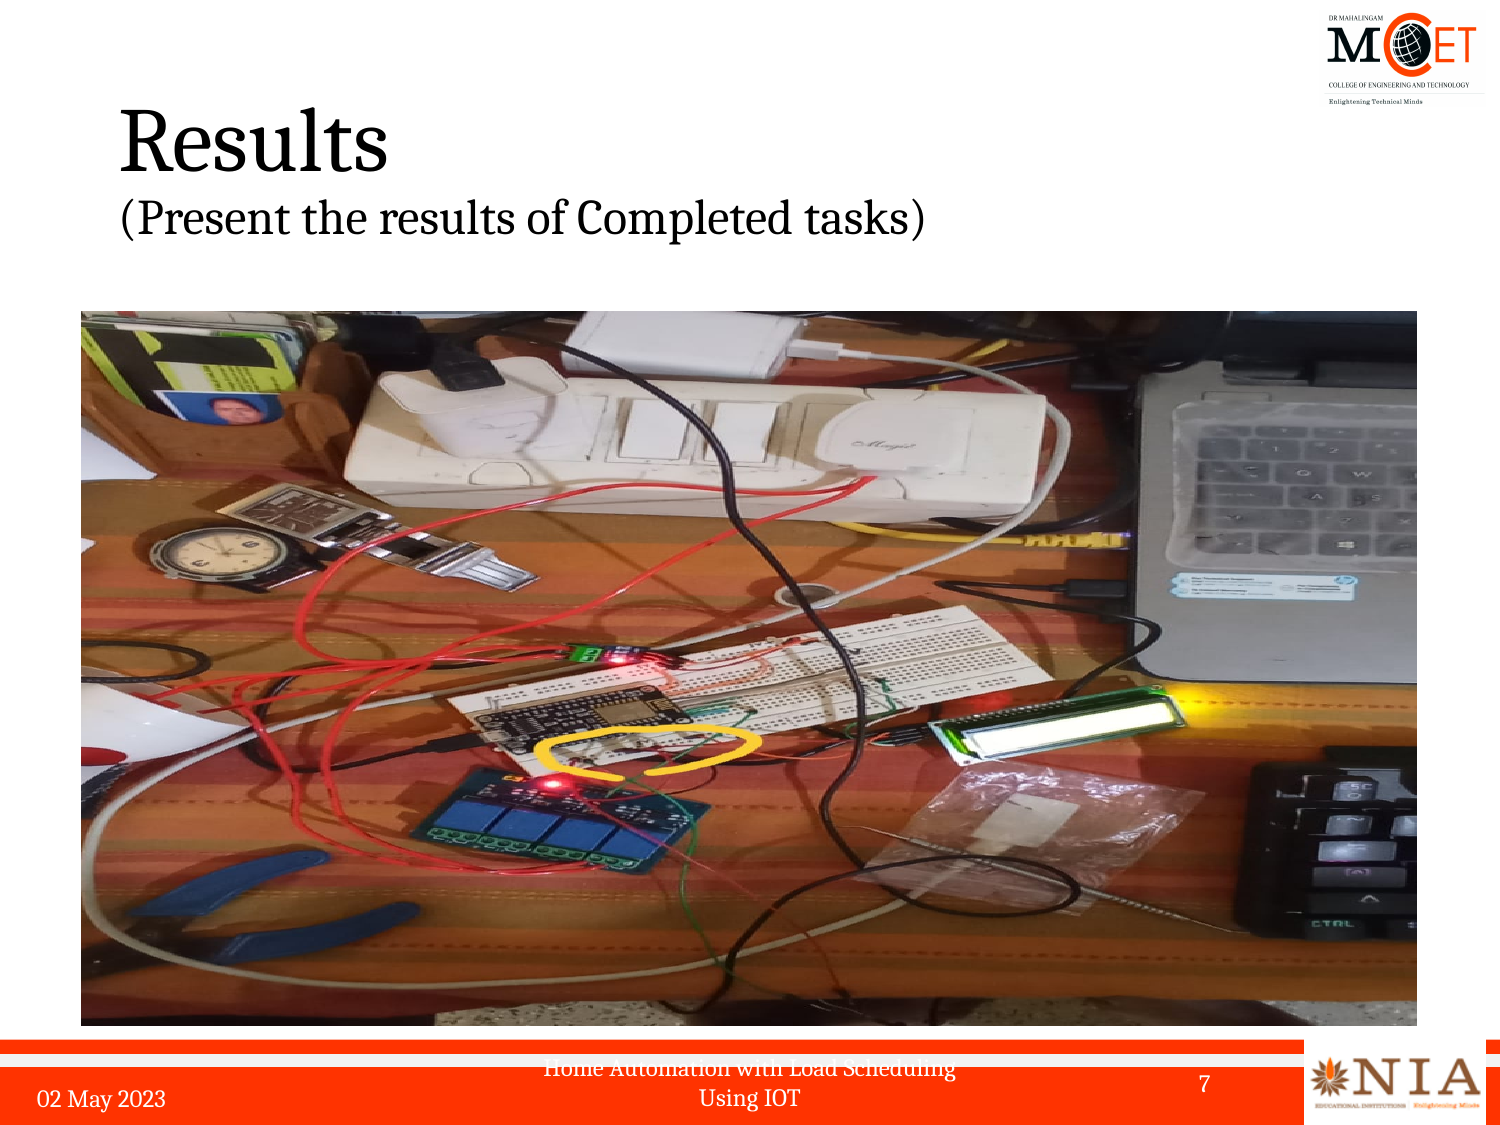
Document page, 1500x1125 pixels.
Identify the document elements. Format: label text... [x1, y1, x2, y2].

slide_number 7 [1059, 1060, 1226, 1105]
title Results (Present the results of Completed tasks) [102, 59, 1398, 278]
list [81, 311, 1417, 1026]
footer Home Automation with Load Scheduling Using IOT [496, 1060, 1004, 1103]
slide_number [21, 1092, 441, 1103]
picture [1304, 1039, 1486, 1125]
picture [1319, 10, 1486, 107]
